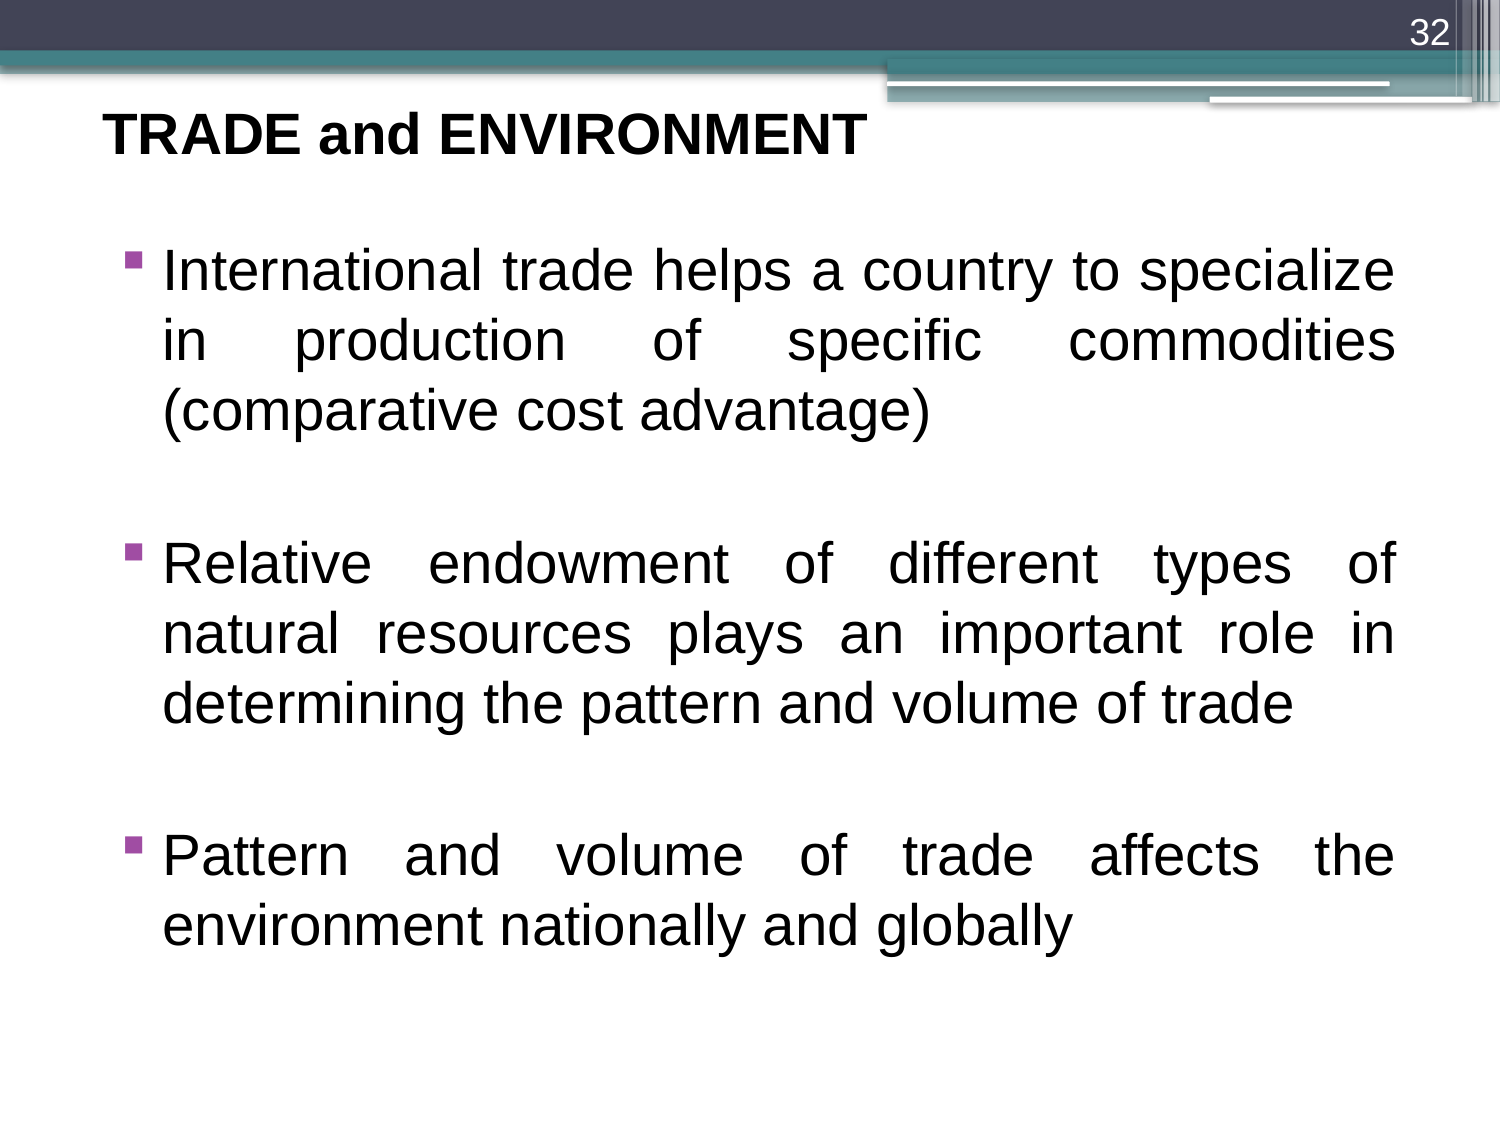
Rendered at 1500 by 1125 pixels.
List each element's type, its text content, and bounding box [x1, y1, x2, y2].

title TRADE and ENVIRONMENT [87, 87, 1363, 176]
slide_number 32 [1340, 0, 1466, 61]
list International trade helps a country to specialize in production of specific commodities (comparative cost advantage) Relative endowment of different types of natural resources plays an important role in determining the pattern and volume of trade Pattern and volume of trade affects the environment nationally and globally [87, 224, 1413, 1051]
